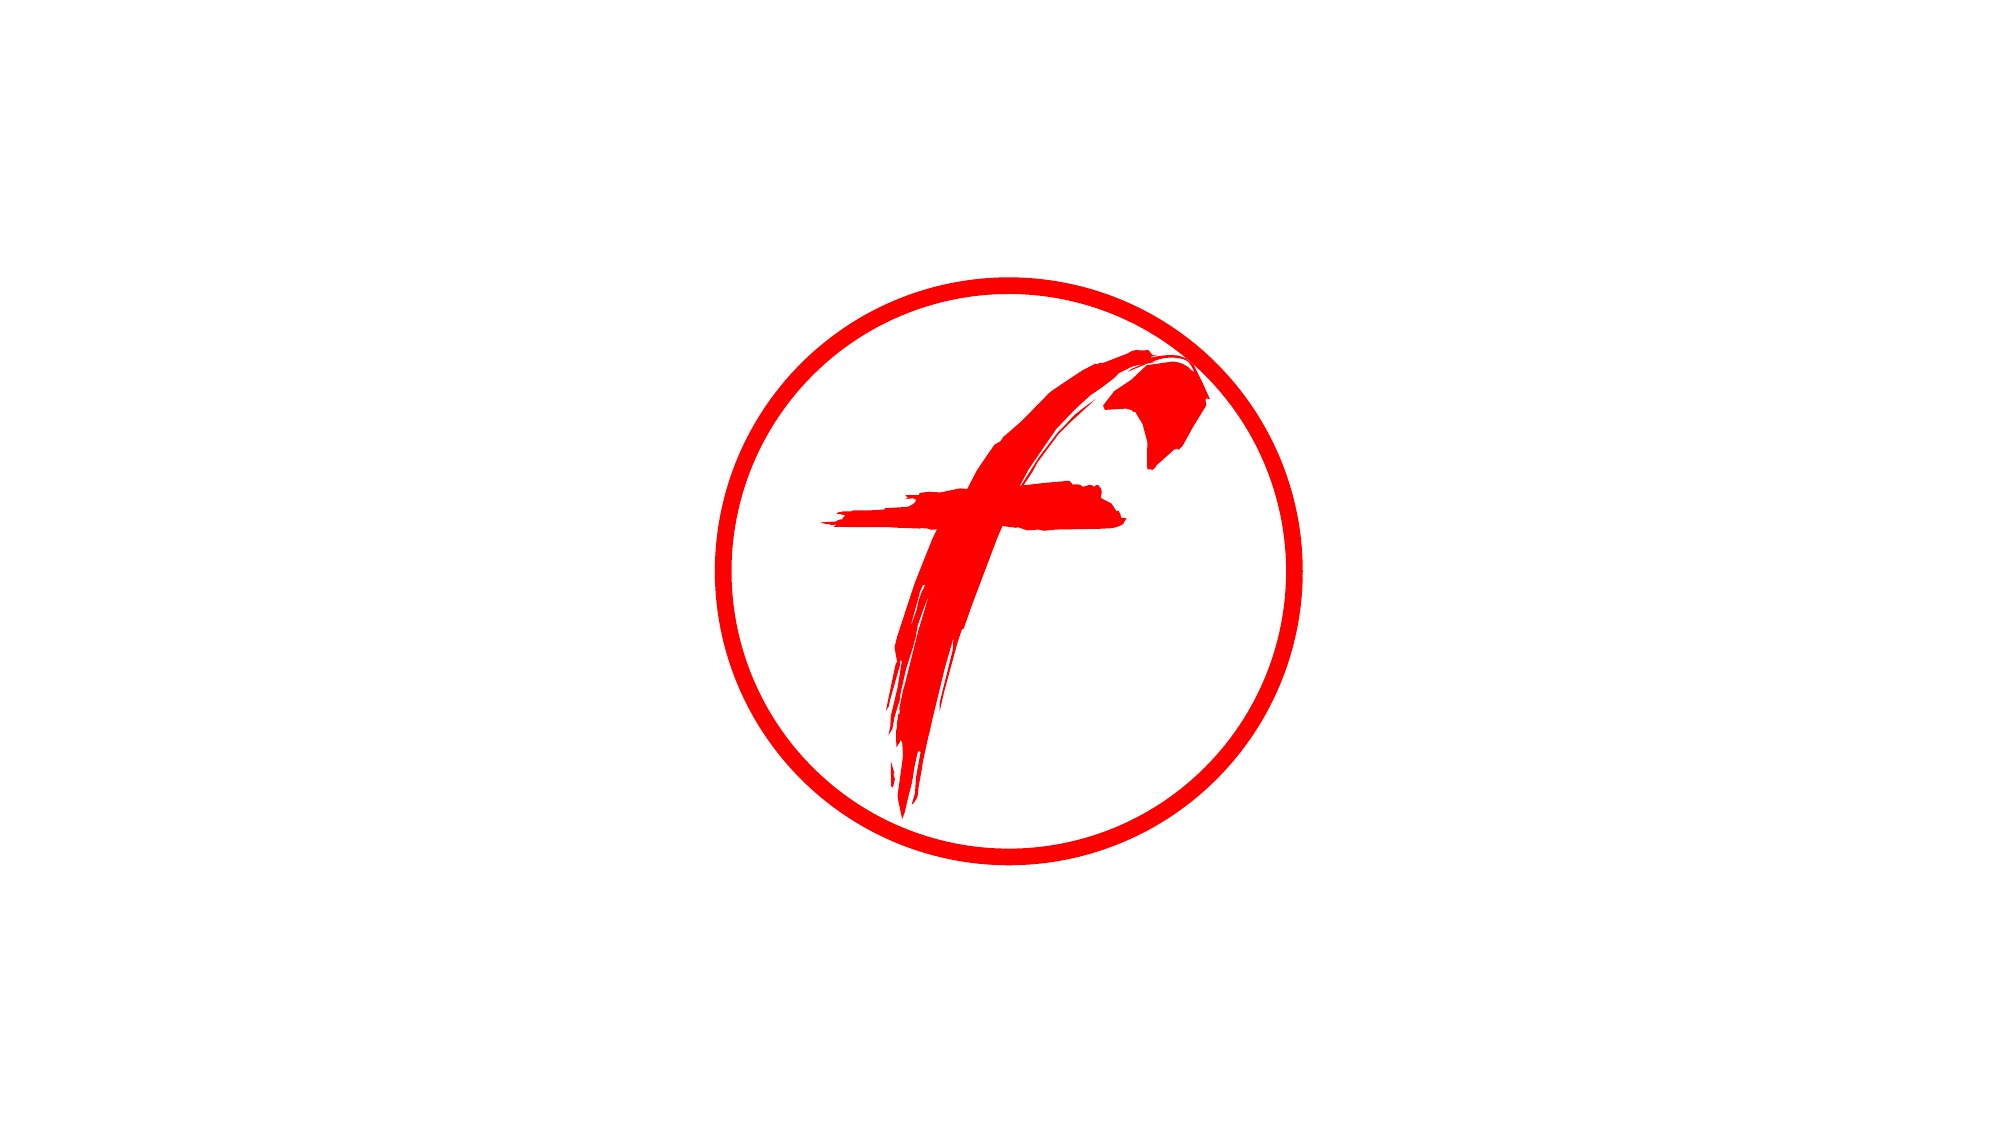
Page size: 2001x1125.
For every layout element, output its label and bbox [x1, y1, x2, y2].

text_box [722, 284, 1296, 858]
